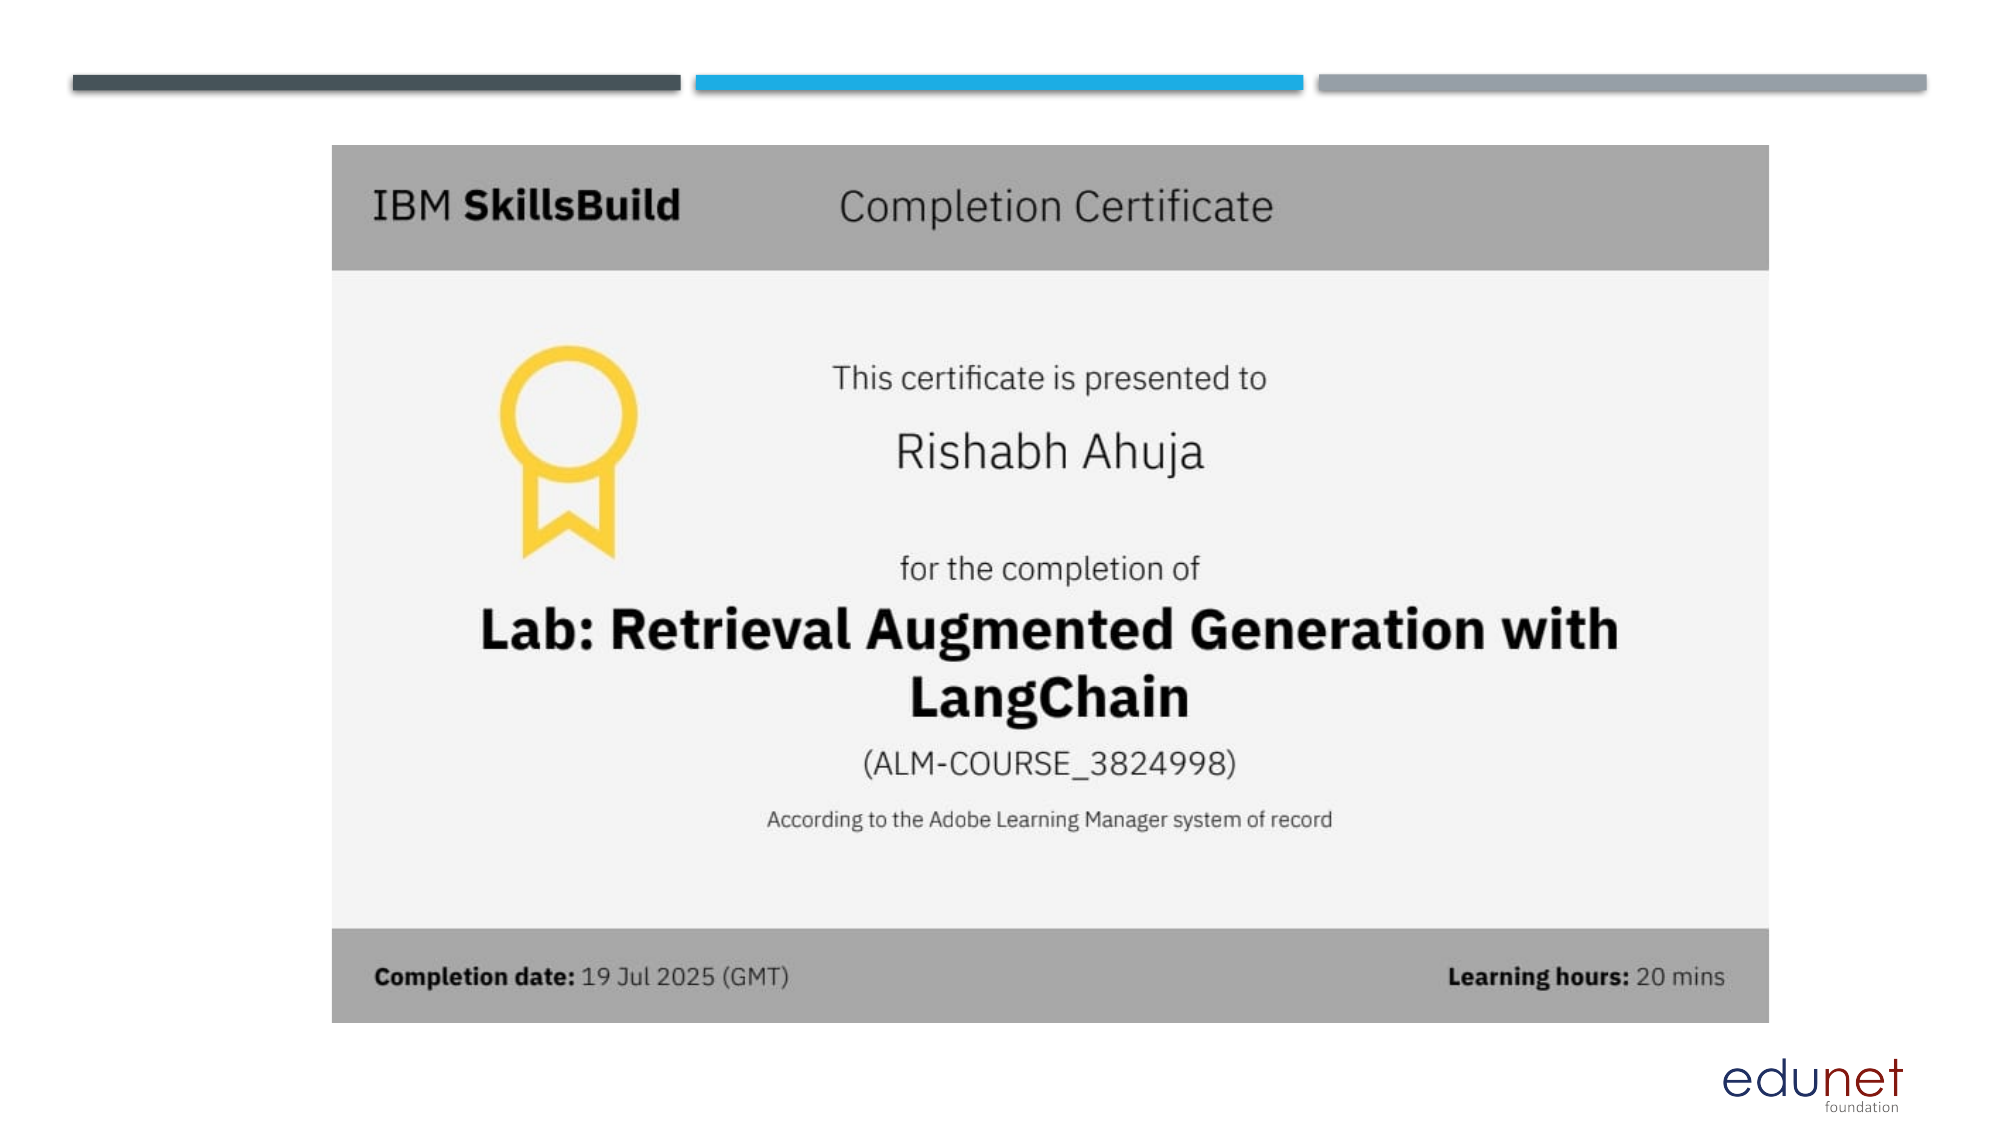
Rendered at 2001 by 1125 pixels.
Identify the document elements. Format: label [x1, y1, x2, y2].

picture [331, 144, 1770, 1024]
picture [1719, 1056, 1905, 1116]
